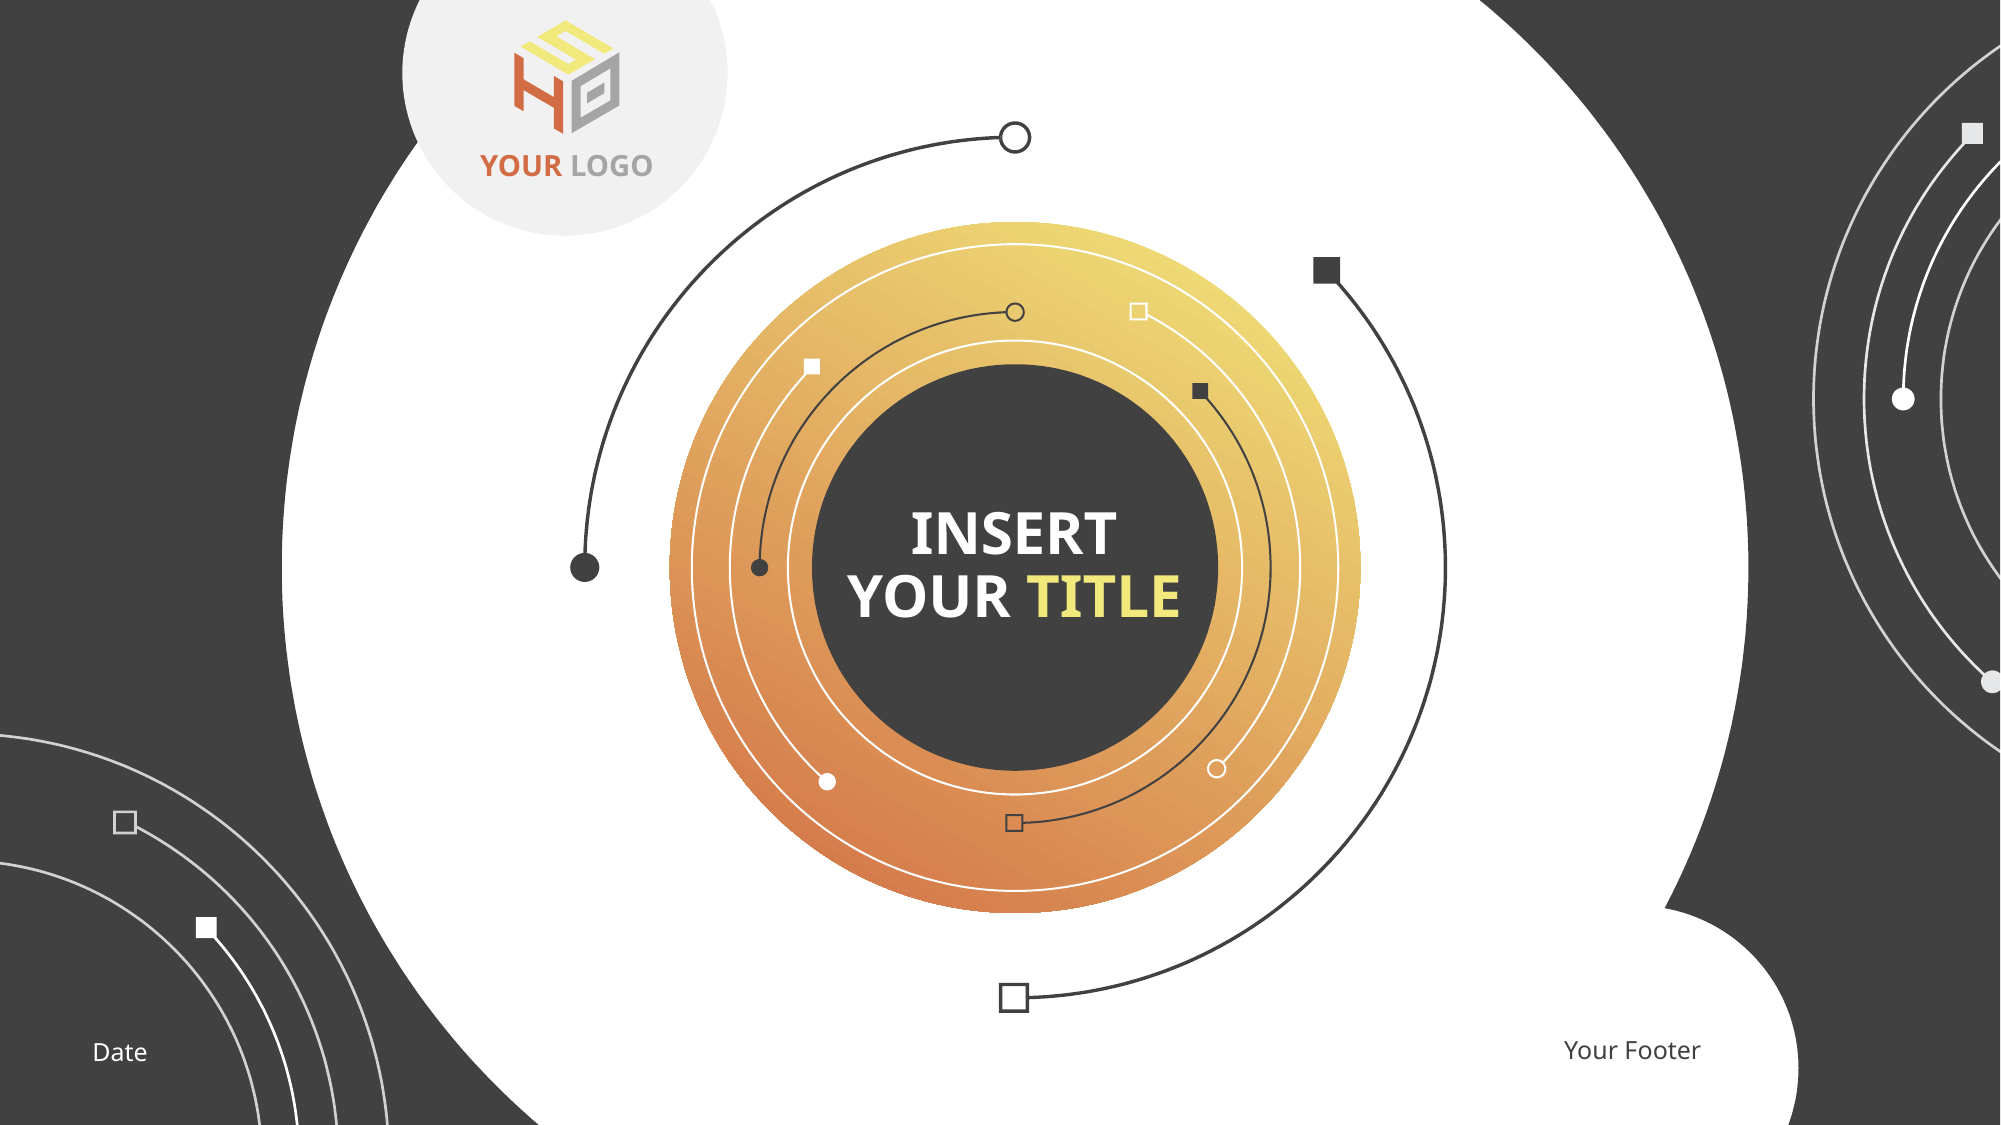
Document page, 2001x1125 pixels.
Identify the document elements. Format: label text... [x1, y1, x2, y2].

footer Your Footer [1473, 1000, 1793, 1103]
text_box YOUR LOGO [465, 139, 669, 190]
slide_number Date [22, 1021, 218, 1081]
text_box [514, 20, 620, 134]
title Insert your title [810, 364, 1219, 771]
